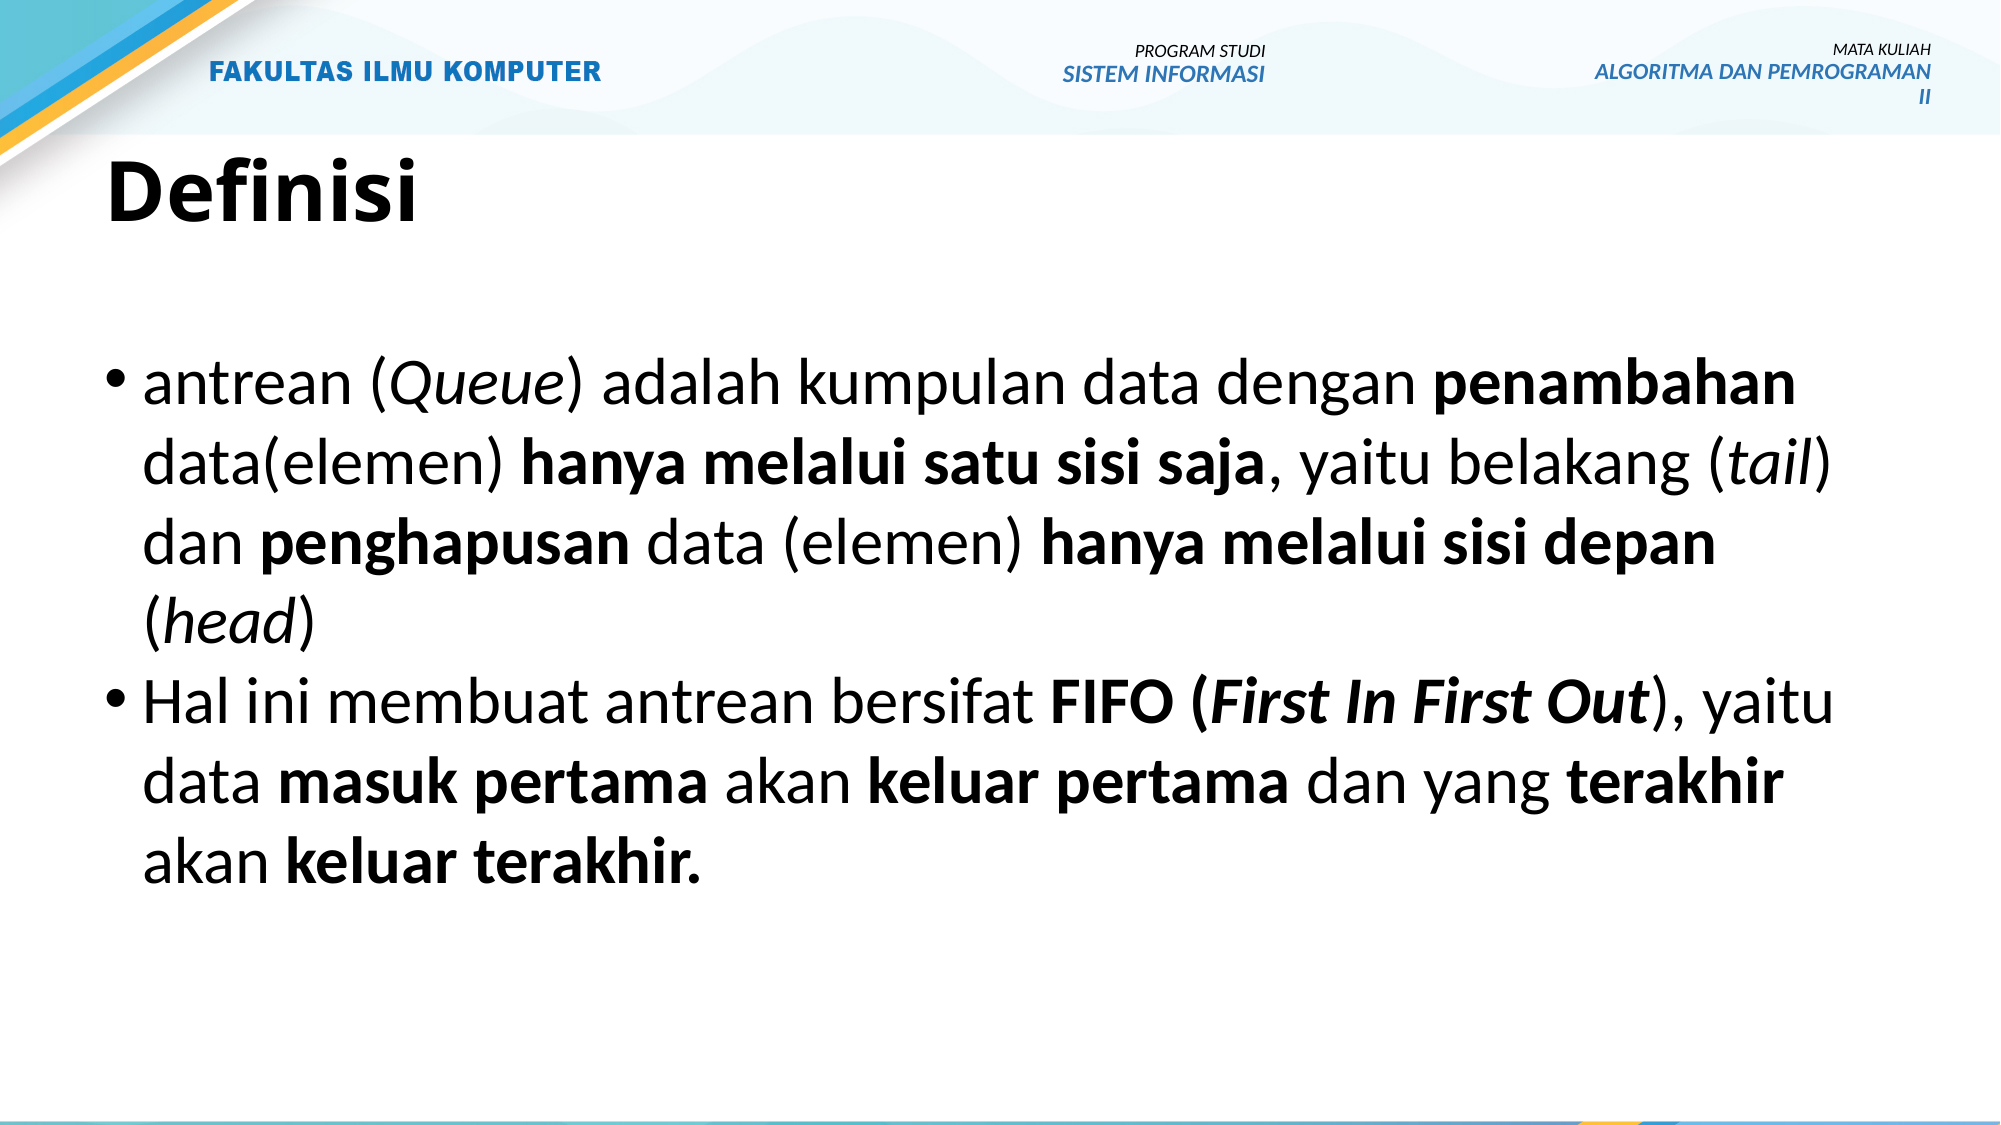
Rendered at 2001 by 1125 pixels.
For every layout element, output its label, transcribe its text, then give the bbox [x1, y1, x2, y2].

text_box MATA KULIAH ALGORITMA DAN PEMROGRAMAN II [1569, 33, 1946, 118]
text_box PROGRAM STUDI SISTEM INFORMASI [904, 33, 1281, 91]
title Definisi [89, 91, 1440, 297]
picture [0, 0, 2000, 1125]
list antrean (Queue) adalah kumpulan data dengan penambahan data(elemen) hanya melalui satu sisi saja, yaitu belakang (tail) dan penghapusan data (elemen) hanya melalui sisi depan (head) Hal ini membuat antrean bersifat FIFO (First In First Out), yaitu data masuk pertama akan keluar pertama dan yang terakhir akan keluar terakhir. [89, 329, 1906, 868]
